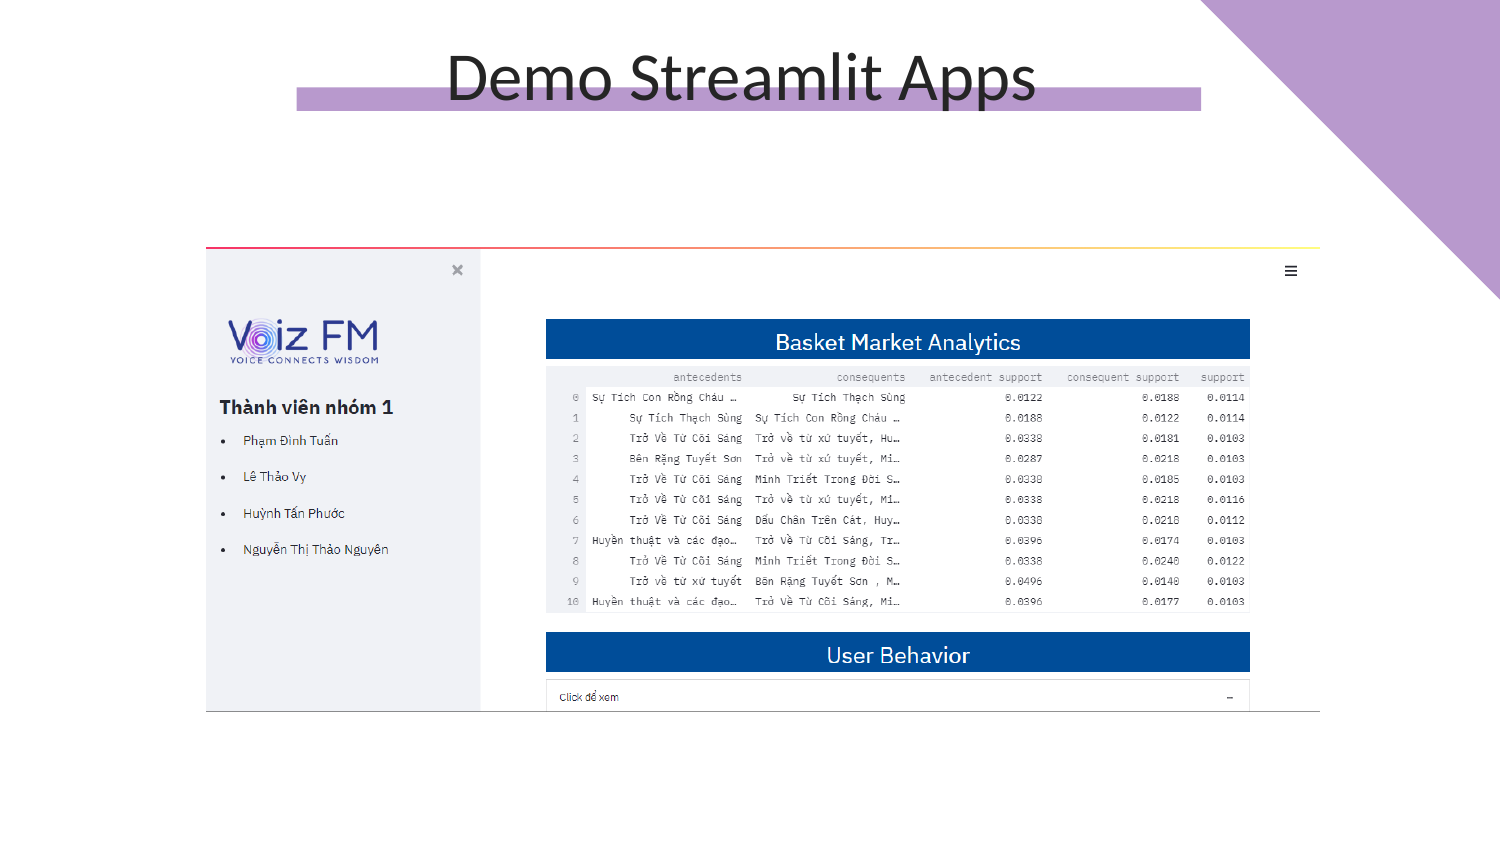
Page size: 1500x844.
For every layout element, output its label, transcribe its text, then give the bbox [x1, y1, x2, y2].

picture [206, 247, 1320, 712]
title Demo Streamlit Apps [51, 16, 1449, 162]
